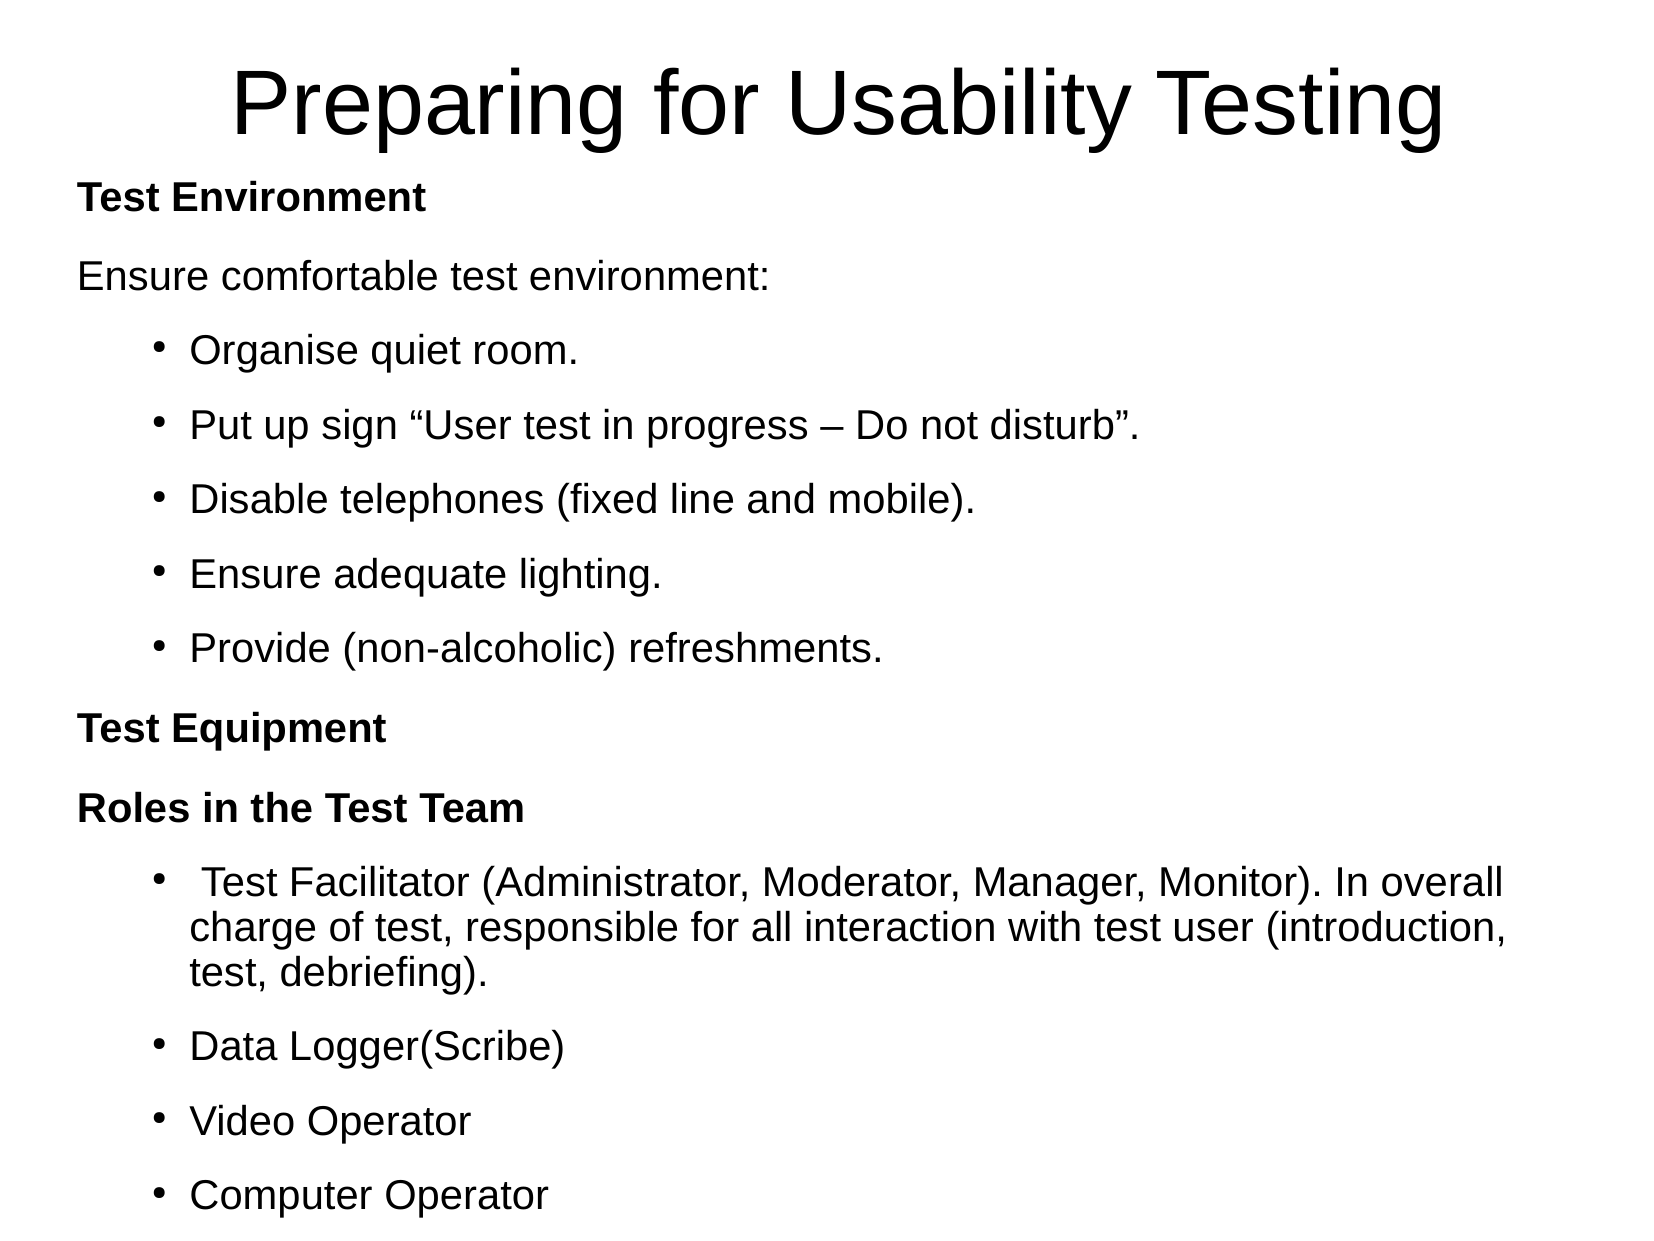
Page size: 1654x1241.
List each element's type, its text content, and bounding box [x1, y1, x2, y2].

list Test Environment Ensure comfortable test environment: Organise quiet room. Put up sign “User test in progress – Do not disturb”. Disable telephones (ﬁxed line and mobile). Ensure adequate lighting. Provide (non-alcoholic) refreshments. Test Equipment Roles in the Test Team Test Facilitator (Administrator, Moderator, Manager, Monitor). In overall charge of test, responsible for all interaction with test user (introduction, test, debrieﬁng). Data Logger(Scribe) Video Operator Computer Operator [76, 169, 1565, 1241]
title Preparing for Usability Testing [82, 49, 1571, 257]
